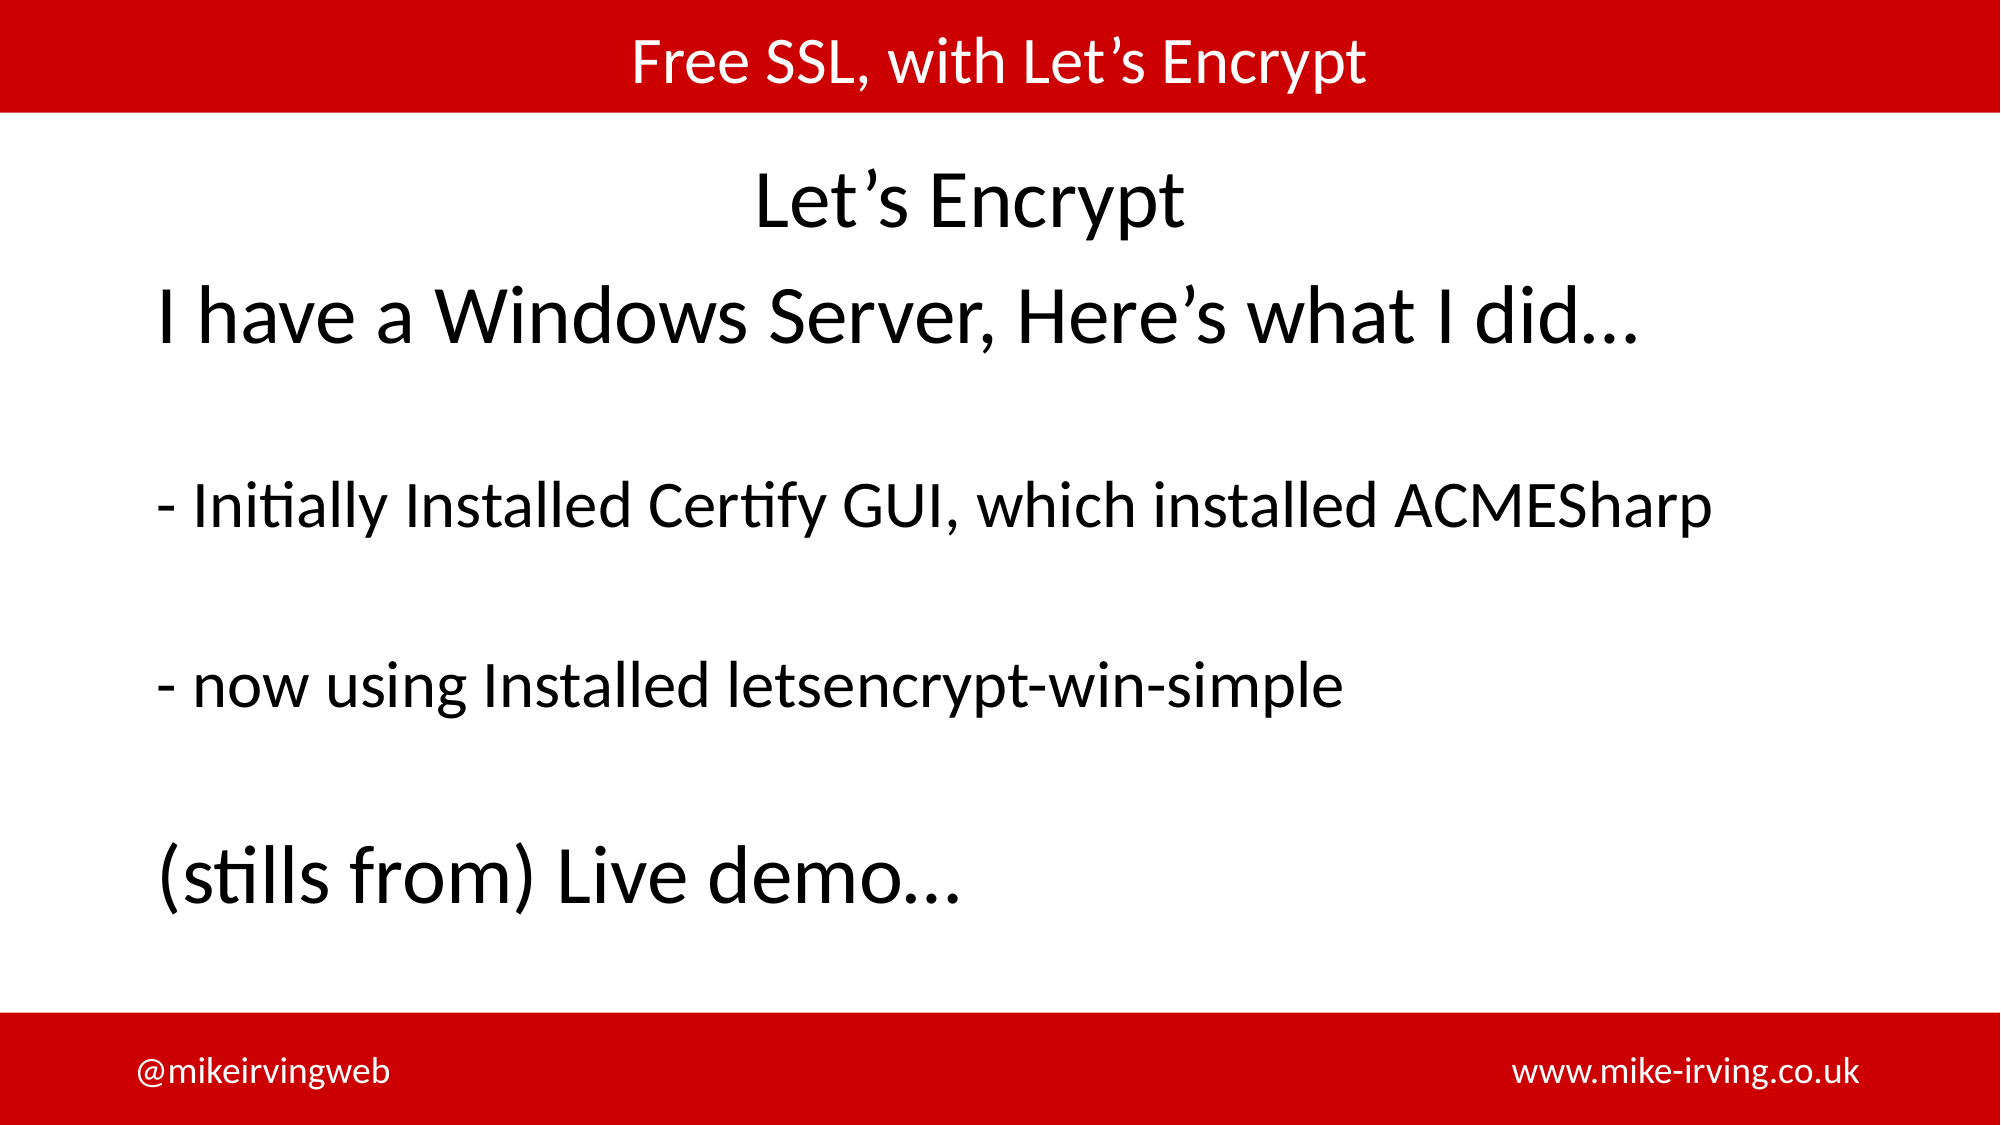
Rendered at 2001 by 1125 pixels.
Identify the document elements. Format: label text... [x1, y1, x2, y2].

text_box I have a Windows Server, Here’s what I did… - Initially Installed Certify GUI, which installed ACMESharp - now using Installed letsencrypt-win-simple (stills from) Live demo… [142, 253, 1730, 928]
text_box Let’s Encrypt [739, 137, 1202, 252]
